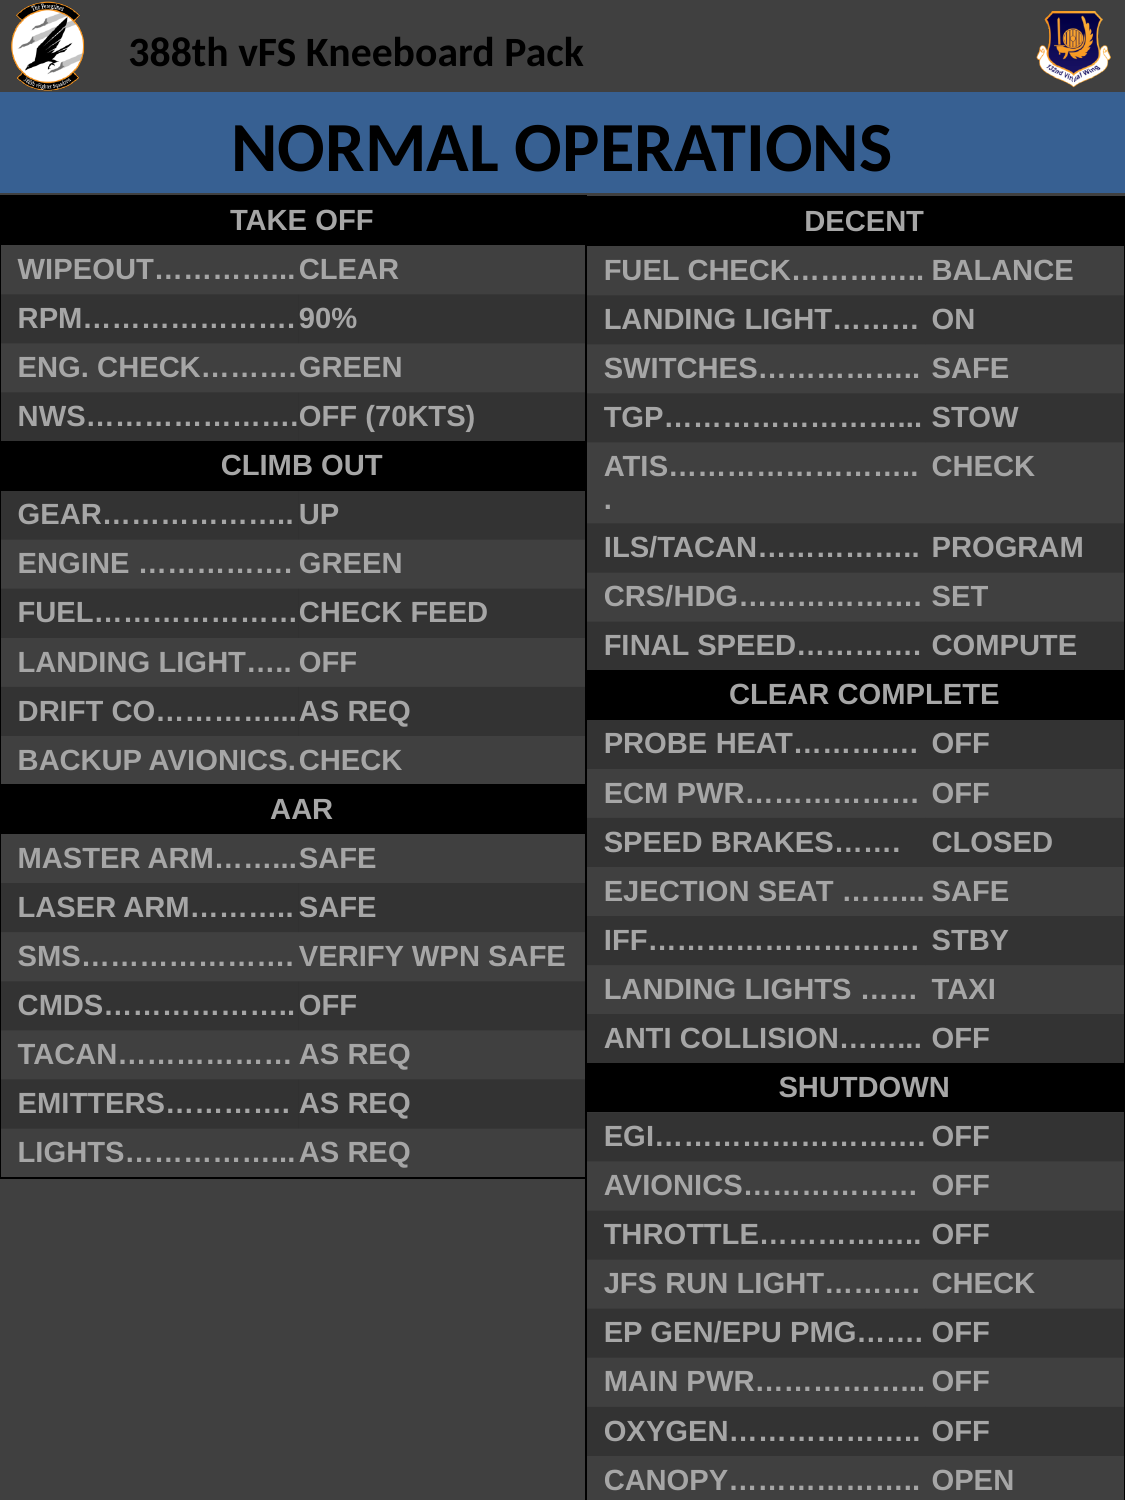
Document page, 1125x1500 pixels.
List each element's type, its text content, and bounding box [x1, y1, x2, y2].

table_cell LIGHTS……………... [1, 1129, 299, 1177]
table_cell EJECTION SEAT ……... [587, 867, 926, 916]
table_cell OFF [926, 1211, 1124, 1260]
table_cell CHECK [299, 736, 585, 784]
table_cell CLEAR [299, 245, 585, 294]
table_cell SMS…………………. [1, 932, 299, 981]
table_cell OFF [926, 1358, 1124, 1407]
table_cell CHECK FEED [299, 589, 585, 638]
table_cell ECM PWR……………… [587, 769, 926, 818]
table_cell BALANCE [926, 246, 1124, 295]
table_cell CANOPY……………….. [587, 1456, 926, 1500]
table_cell EP GEN/EPU PMG……. [587, 1309, 926, 1358]
table_cell CHECK [926, 1260, 1124, 1309]
table_cell PROGRAM [926, 523, 1124, 573]
table_cell GREEN [299, 343, 585, 392]
table_cell SPEED BRAKES……. [587, 818, 926, 867]
table_cell FUEL CHECK………….. [587, 246, 926, 295]
table_cell LASER ARM……….. [1, 883, 299, 932]
table_cell ENGINE ……………. [1, 540, 299, 589]
picture [10, 1, 85, 91]
table_cell CRS/HDG………………. [587, 573, 926, 622]
table_cell OFF [926, 1112, 1124, 1161]
table_cell COMPUTE [926, 622, 1124, 670]
table_cell SWITCHES…………….. [587, 344, 926, 393]
table_cell OFF [926, 1014, 1124, 1063]
title NORMAL OPERATIONS [0, 92, 1125, 193]
table_cell OFF [926, 1309, 1124, 1358]
table_cell VERIFY WPN SAFE [299, 932, 585, 981]
table_cell TGP……………………... [587, 393, 926, 442]
table_cell TAXI [926, 965, 1124, 1014]
table_cell CLOSED [926, 818, 1124, 867]
table_cell GEAR……………….. [1, 491, 299, 540]
table_cell ILS/TACAN…………….. [587, 523, 926, 573]
table_cell AS REQ [299, 1129, 585, 1177]
table_cell SAFE [926, 867, 1124, 916]
table_cell SAFE [299, 883, 585, 932]
table_cell OFF [926, 769, 1124, 818]
table_cell MAIN PWR……………... [587, 1358, 926, 1407]
table_cell THROTTLE…………….. [587, 1211, 926, 1260]
table_cell EMITTERS…………. [1, 1079, 299, 1129]
table_cell OFF [299, 638, 585, 687]
table_cell STBY [926, 916, 1124, 965]
table_cell CHECK [926, 442, 1124, 523]
table_cell OFF [299, 981, 585, 1030]
table_cell ENG. CHECK………. [1, 343, 299, 392]
table_cell SAFE [926, 344, 1124, 393]
table_cell OFF (70KTS) [299, 392, 585, 441]
table_cell OFF [926, 1161, 1124, 1211]
table_cell ANTI COLLISION……... [587, 1014, 926, 1063]
table_cell PROBE HEAT…………. [587, 720, 926, 769]
table_cell GREEN [299, 540, 585, 589]
table_cell FINAL SPEED…………. [587, 622, 926, 670]
table_cell 90% [299, 294, 585, 343]
table_cell LANDING LIGHT……… [587, 295, 926, 344]
table_cell LANDING LIGHTS …… [587, 965, 926, 1014]
table_cell OXYGEN……………….. [587, 1407, 926, 1456]
table_cell STOW [926, 393, 1124, 442]
table_cell CMDS……………….. [1, 981, 299, 1030]
table_cell NWS…………………. [1, 392, 299, 441]
table_cell SET [926, 573, 1124, 622]
table_cell AVIONICS……………… [587, 1161, 926, 1211]
table_cell EGI………………………. [587, 1112, 926, 1161]
table_cell AAR [1, 786, 585, 834]
table_cell JFS RUN LIGHT………. [587, 1260, 926, 1309]
table_cell SHUTDOWN [587, 1063, 1124, 1112]
picture [1035, 11, 1112, 89]
table_cell OFF [926, 1407, 1124, 1456]
table_cell OFF [926, 720, 1124, 769]
table_cell SAFE [299, 834, 585, 883]
table_cell AS REQ [299, 1079, 585, 1129]
table_cell CLEAR COMPLETE [587, 672, 1124, 720]
table_cell AS REQ [299, 687, 585, 736]
table_cell RPM…………………. [1, 294, 299, 343]
table_cell ATIS……………………... [587, 442, 926, 523]
table_cell TACAN……………… [1, 1030, 299, 1079]
table_cell LANDING LIGHT….. [1, 638, 299, 687]
table_cell MASTER ARM……... [1, 834, 299, 883]
table_cell BACKUP AVIONICS. [1, 736, 299, 784]
table_cell OPEN [926, 1456, 1124, 1500]
table_cell DRIFT CO…………... [1, 687, 299, 736]
table_cell FUEL………………… [1, 589, 299, 638]
table_cell AS REQ [299, 1030, 585, 1079]
table_header DECENT [587, 198, 1124, 246]
table_cell WIPEOUT…………... [1, 245, 299, 294]
table_header TAKE OFF [1, 197, 585, 245]
table_cell ON [926, 295, 1124, 344]
table_cell CLIMB OUT [1, 442, 585, 491]
table_cell IFF………………………. [587, 916, 926, 965]
table_cell UP [299, 491, 585, 540]
